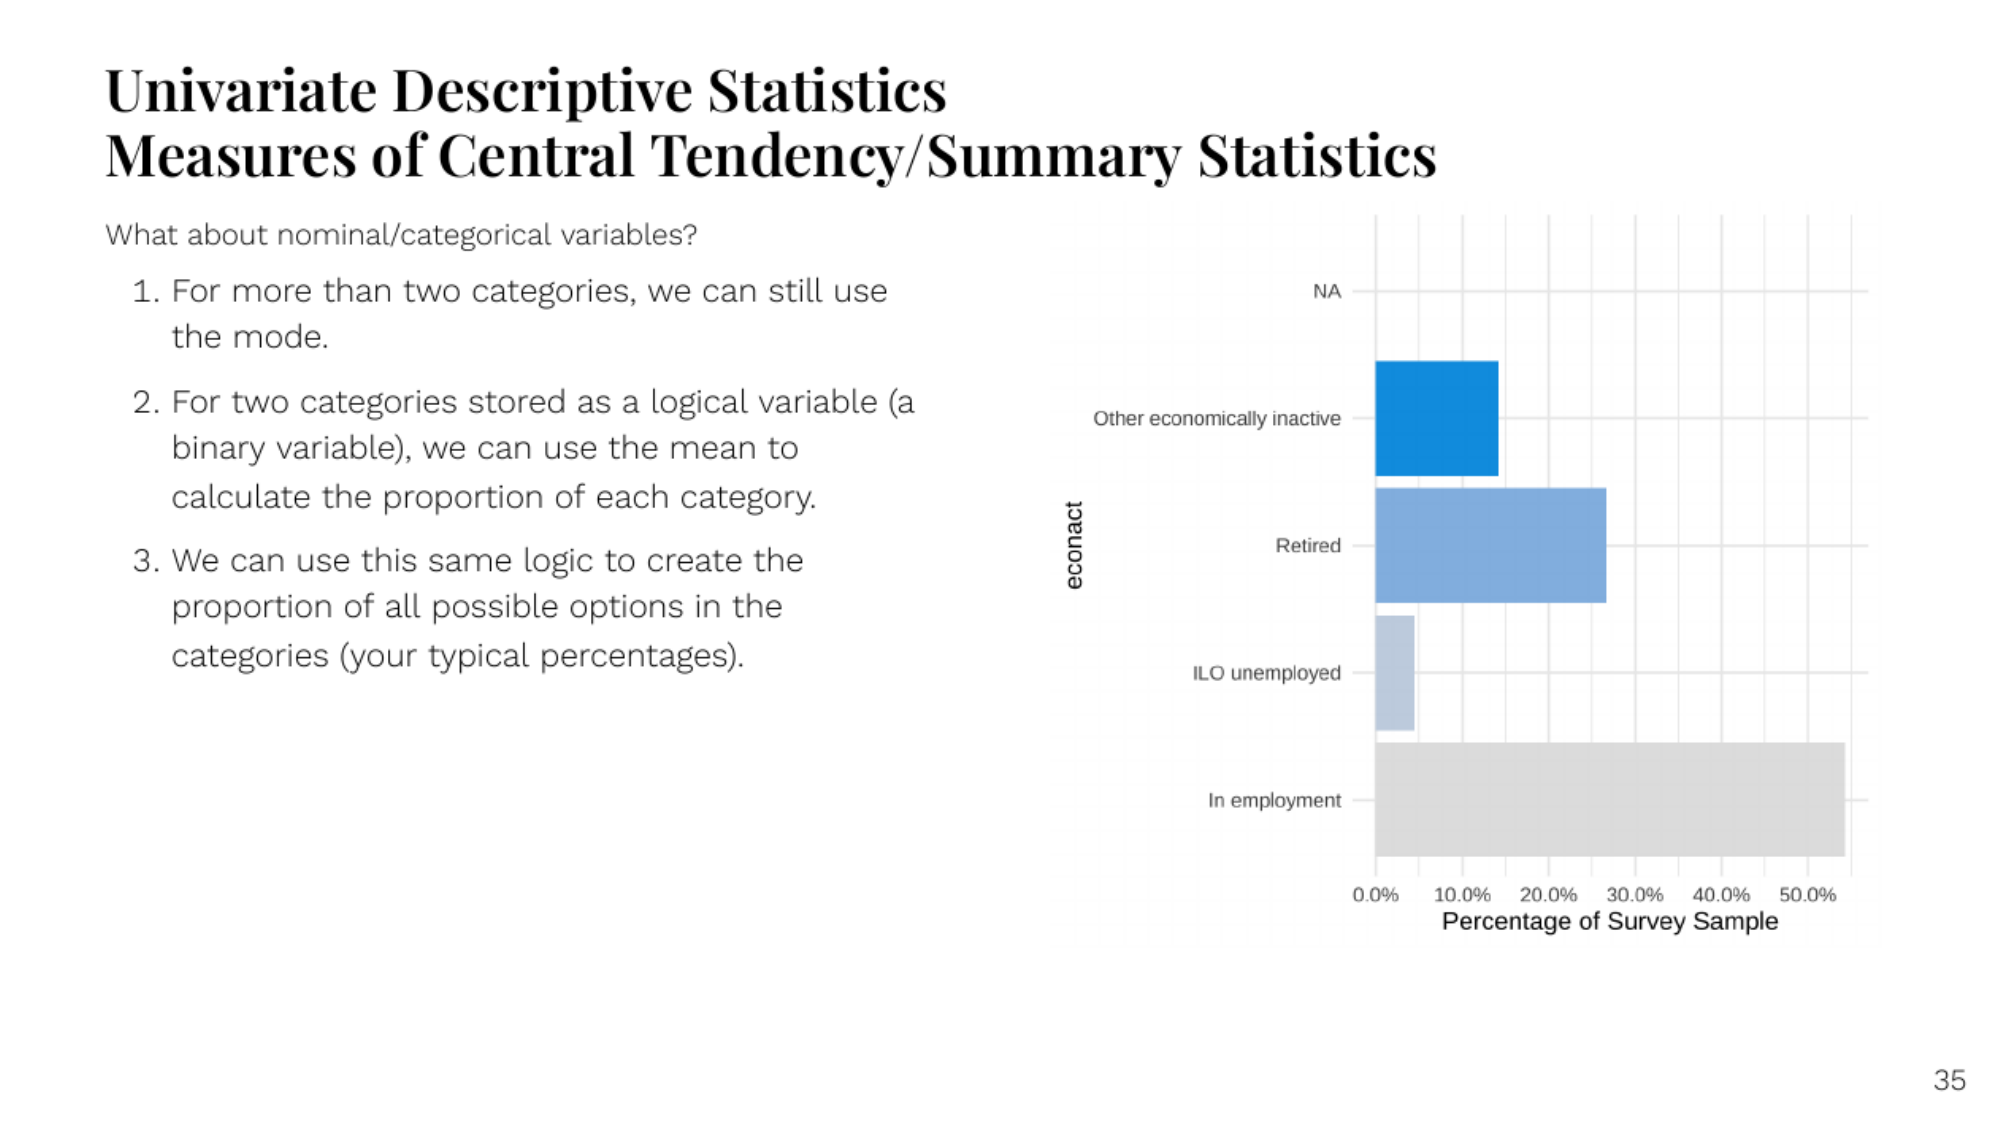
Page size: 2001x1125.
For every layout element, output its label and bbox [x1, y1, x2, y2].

list [0, 0, 2000, 1125]
